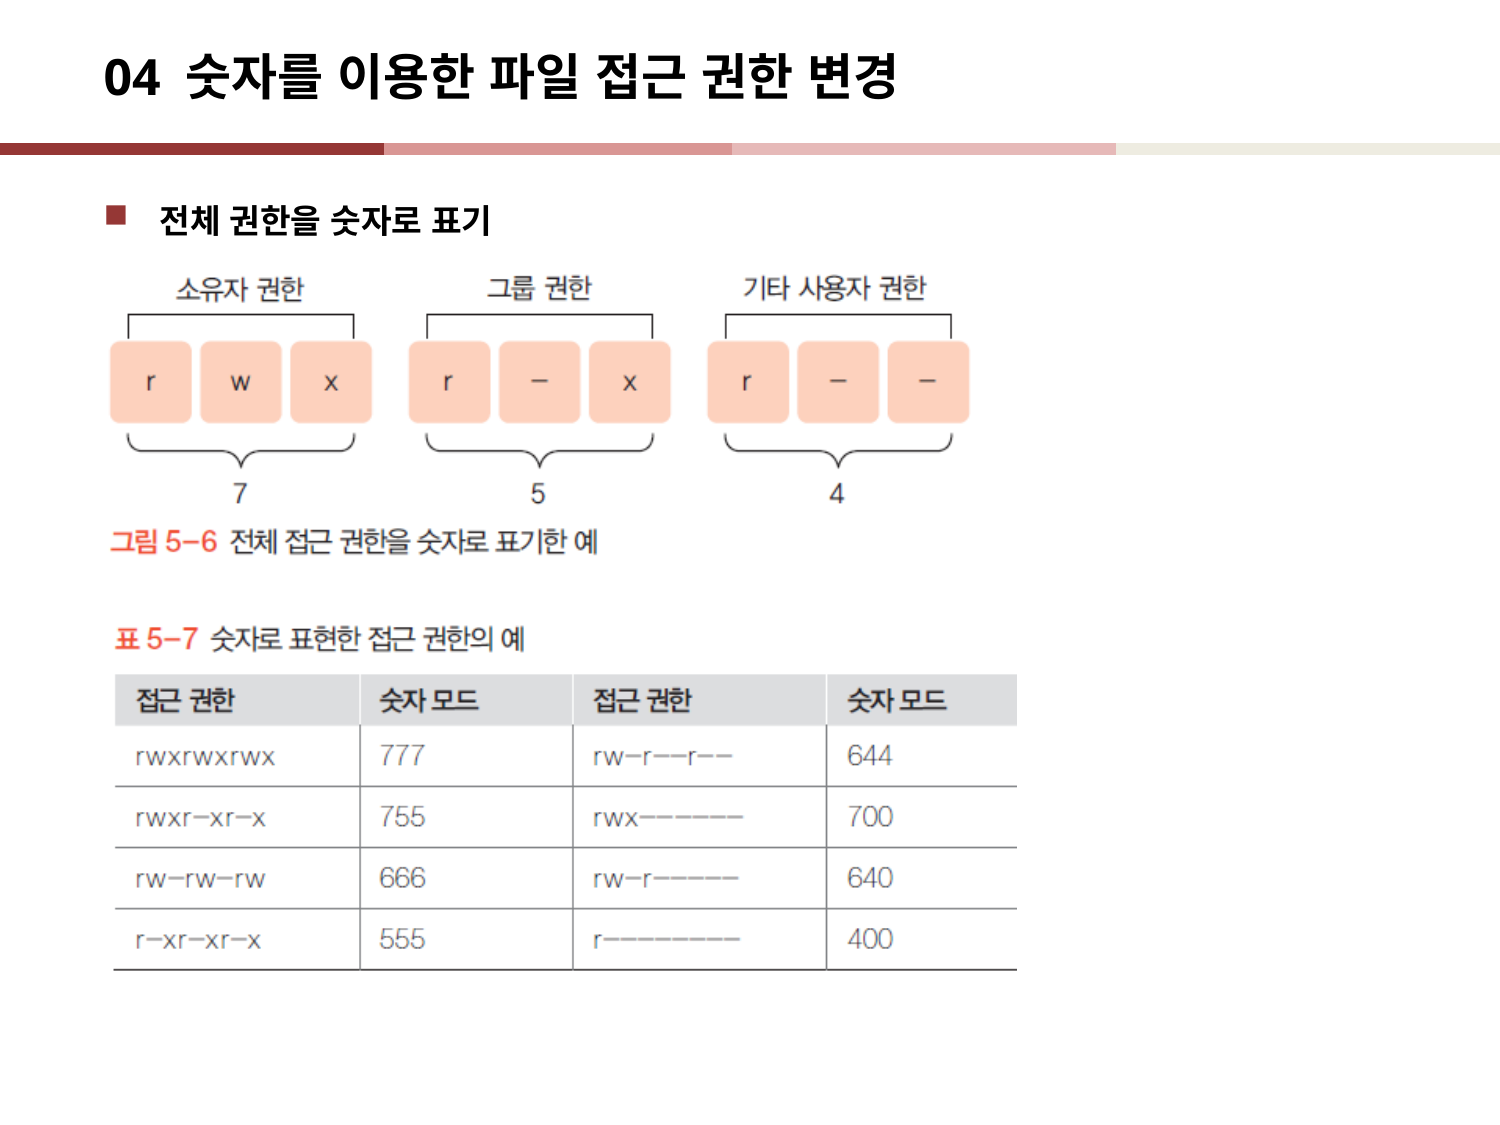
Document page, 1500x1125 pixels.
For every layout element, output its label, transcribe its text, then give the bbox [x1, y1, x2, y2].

title 04 숫자를 이용한 파일 접근 권한 변경 [88, 30, 1330, 121]
picture [106, 267, 975, 561]
picture [106, 615, 1017, 985]
list 전체 권한을 숫자로 표기 [88, 172, 1436, 1059]
